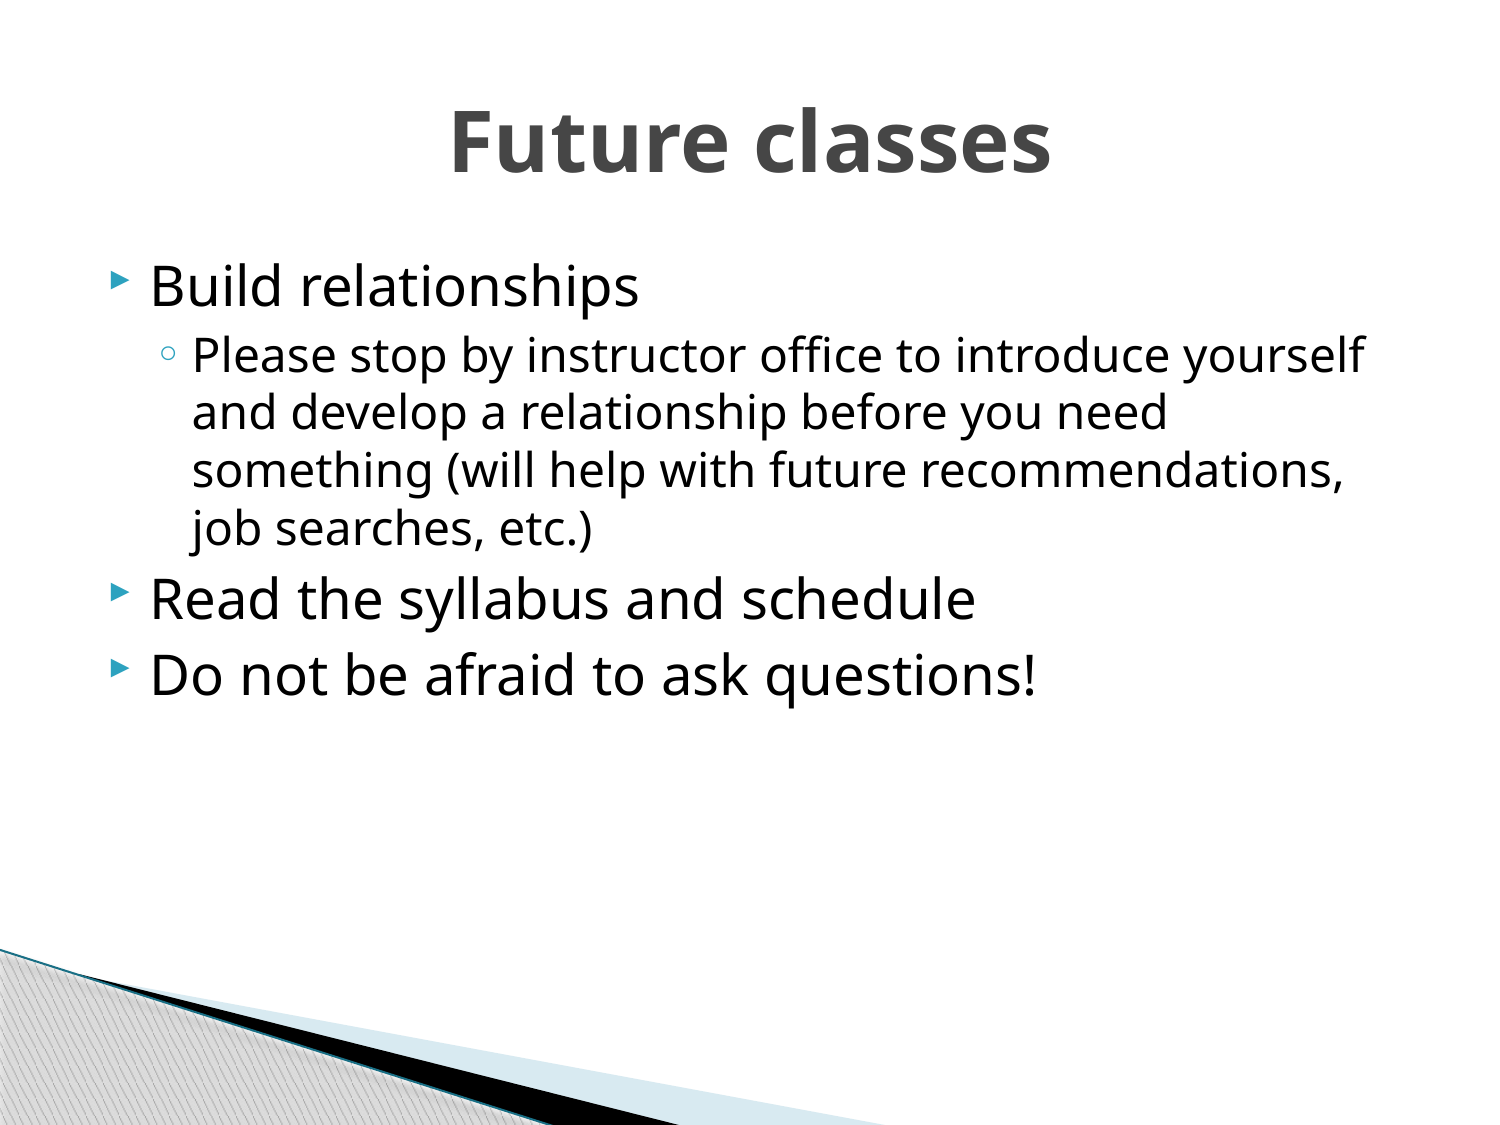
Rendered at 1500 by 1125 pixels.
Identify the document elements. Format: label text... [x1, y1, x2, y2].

title Future classes [75, 45, 1425, 233]
list Build relationships Please stop by instructor office to introduce yourself and develop a relationship before you need something (will help with future recommendations, job searches, etc.) Read the syllabus and schedule Do not be afraid to ask questions! [75, 243, 1425, 986]
